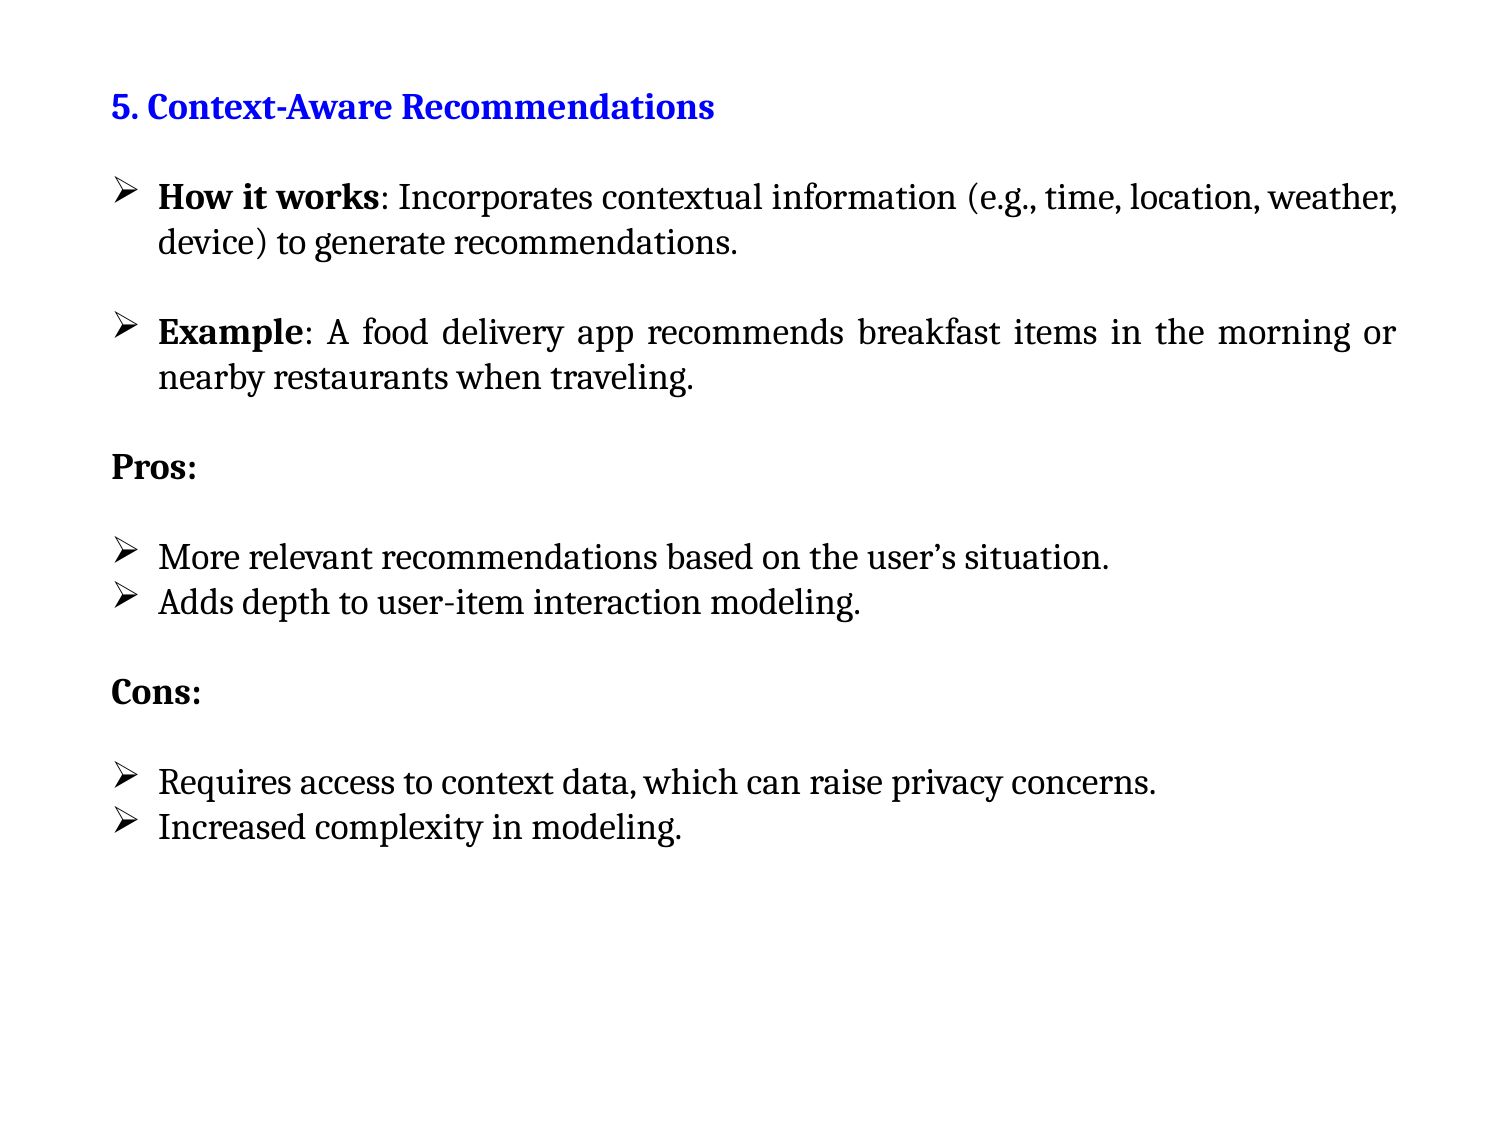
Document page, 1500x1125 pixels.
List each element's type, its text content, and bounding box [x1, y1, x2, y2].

text_box 5. Context-Aware Recommendations How it works: Incorporates contextual information (e.g., time, location, weather, device) to generate recommendations. Example: A food delivery app recommends breakfast items in the morning or nearby restaurants when traveling. Pros: More relevant recommendations based on the user’s situation. Adds depth to user-item interaction modeling. Cons: Requires access to context data, which can raise privacy concerns. Increased complexity in modeling. [96, 74, 1413, 855]
